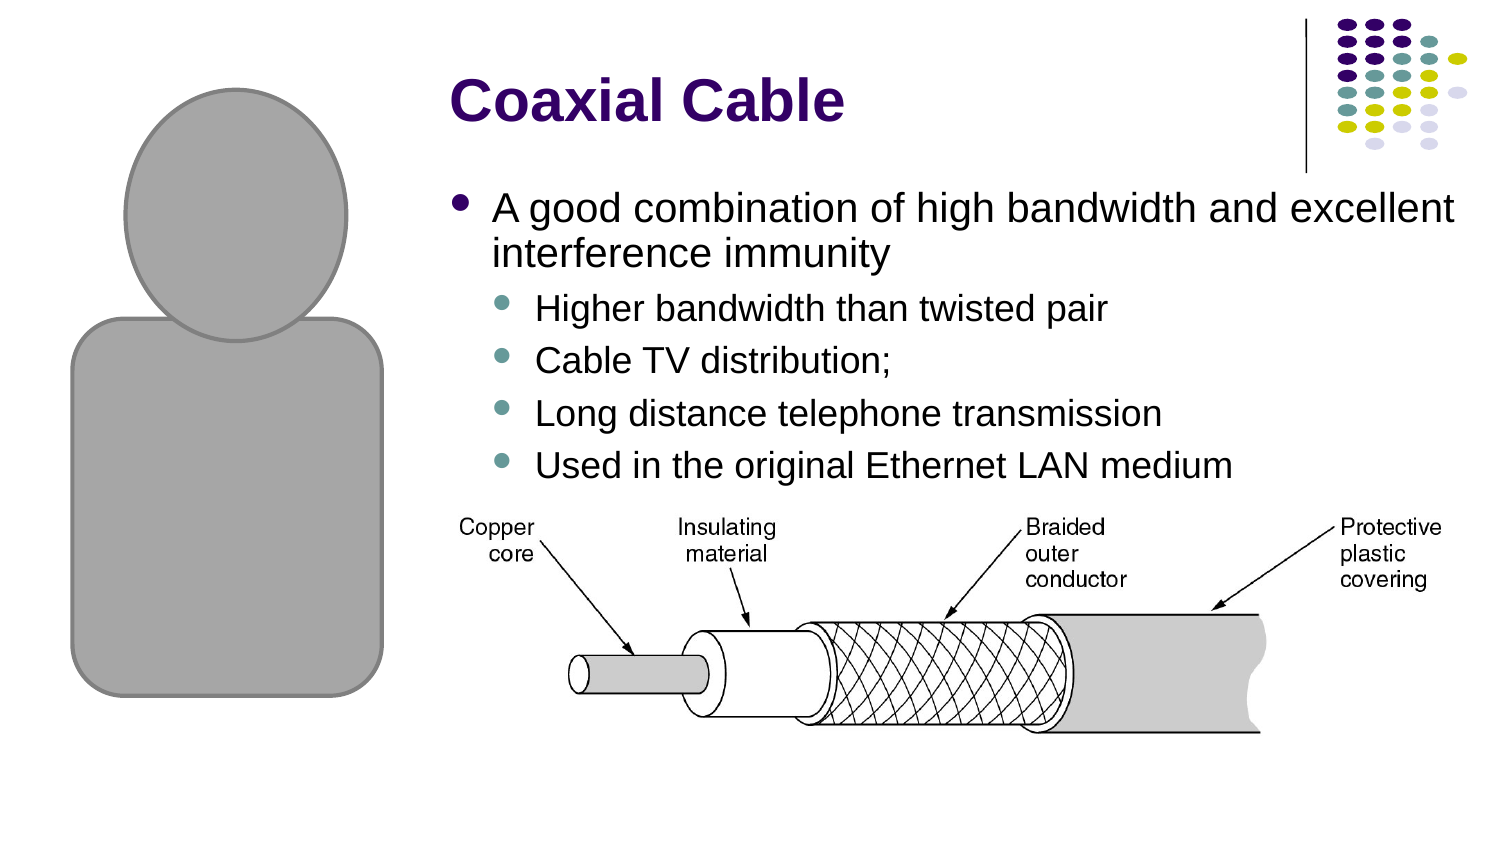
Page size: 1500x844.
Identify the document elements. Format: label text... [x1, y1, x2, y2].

picture [457, 512, 1443, 740]
text_box A good combination of high bandwidth and excellent interference immunity Higher bandwidth than twisted pair Cable TV distribution; Long distance telephone transmission Used in the original Ethernet LAN medium [434, 178, 1491, 511]
title Coaxial Cable [434, 15, 1313, 141]
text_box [72, 89, 382, 696]
